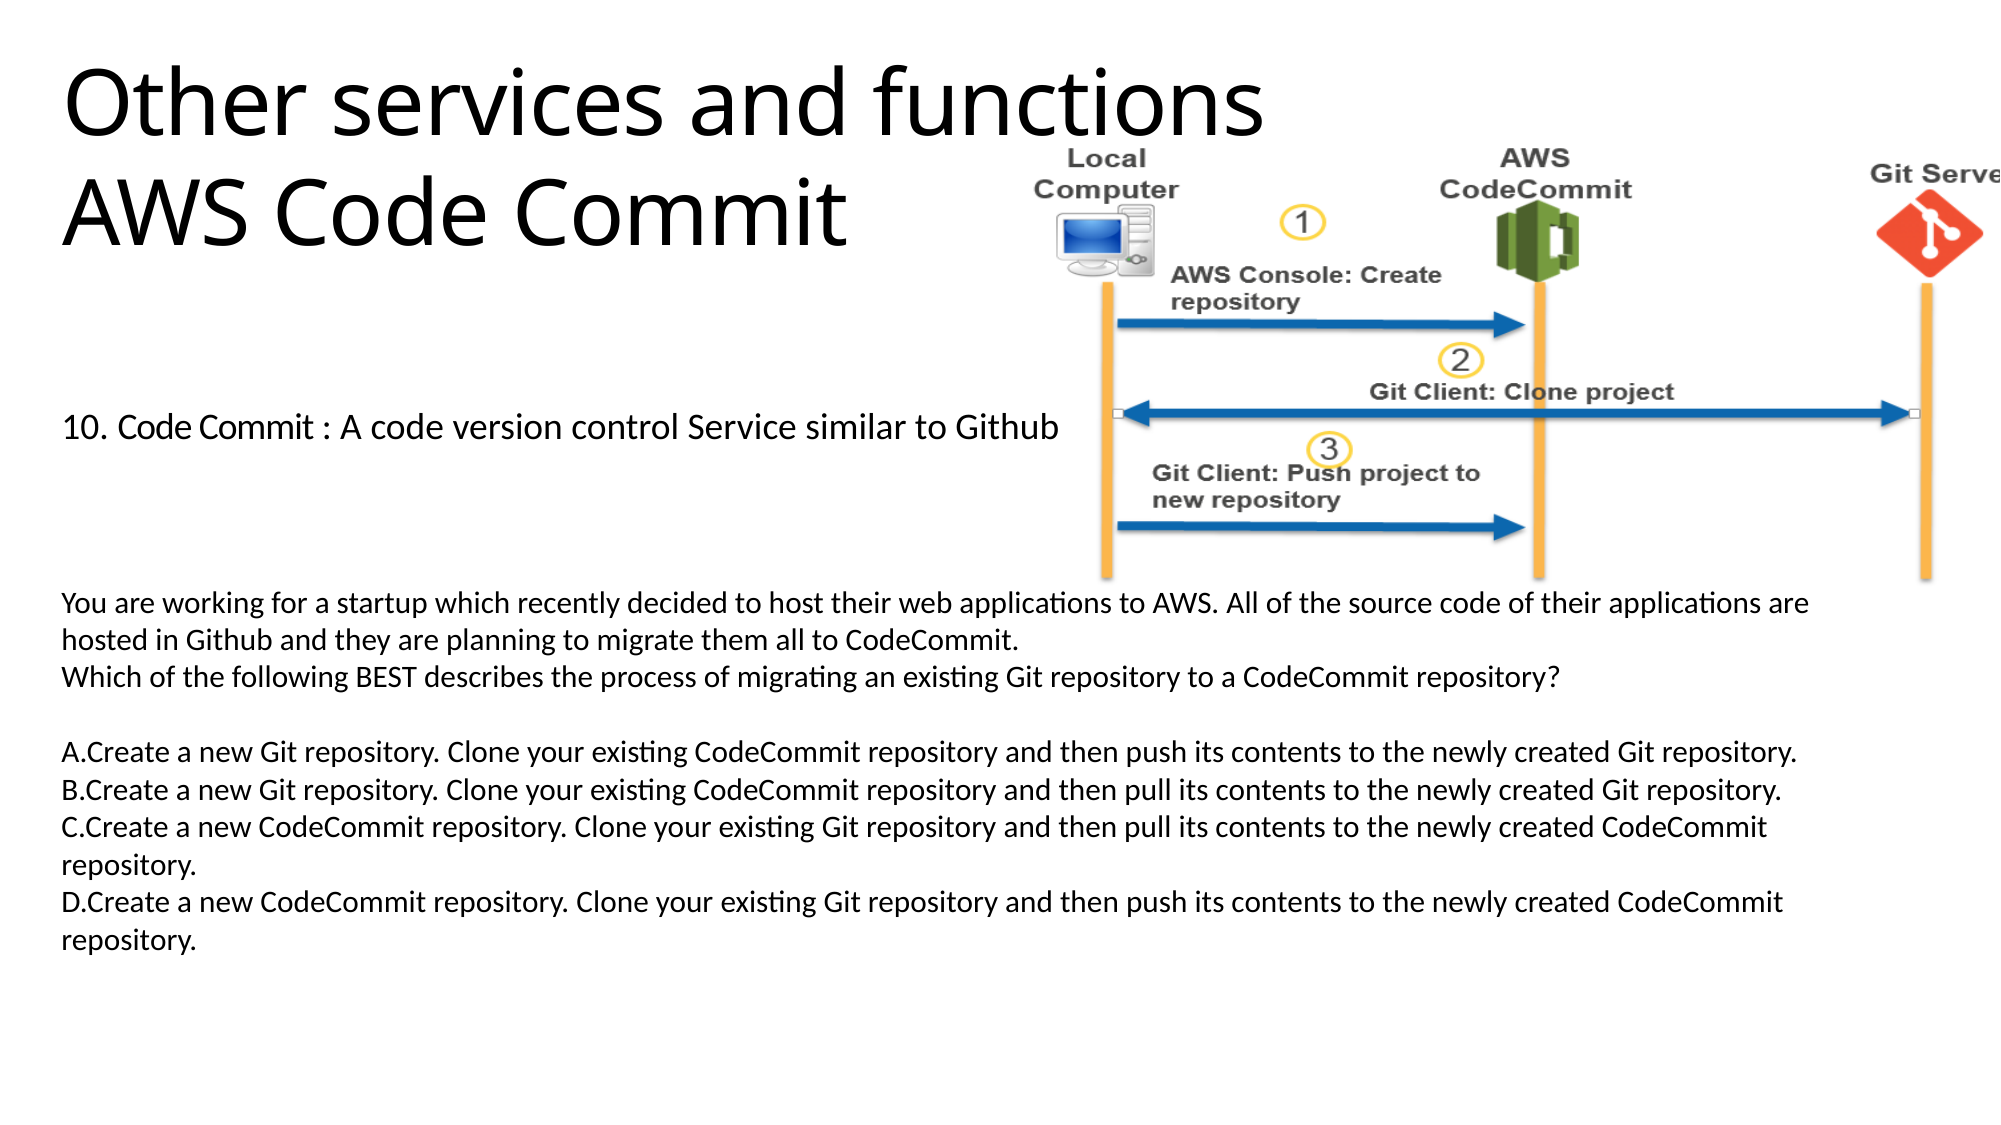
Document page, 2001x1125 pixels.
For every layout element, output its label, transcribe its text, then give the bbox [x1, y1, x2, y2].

text_box 10. Code Commit : A code version control Service similar to Github You are working for a startup which recently decided to host their web applications to AWS. All of the source code of their applications are hosted in Github and they are planning to migrate them all to CodeCommit. Which of the following BEST describes the process of migrating an existing Git repository to a CodeCommit repository? ​ A.Create a new Git repository. Clone your existing CodeCommit repository and then push its contents to the newly created Git repository. B.​Create a new Git repository. Clone your existing CodeCommit repository and then pull its contents to the newly created Git repository. C.Create a new CodeCommit repository. Clone your existing Git repository and then pull its contents to the newly created CodeCommit repository. D.​Create a new CodeCommit repository. Clone your existing Git repository and then push its contents to the newly created CodeCommit repository. [46, 394, 1919, 1046]
picture [982, 106, 2000, 638]
title Other services and functions AWS Code Commit [60, 43, 1710, 264]
